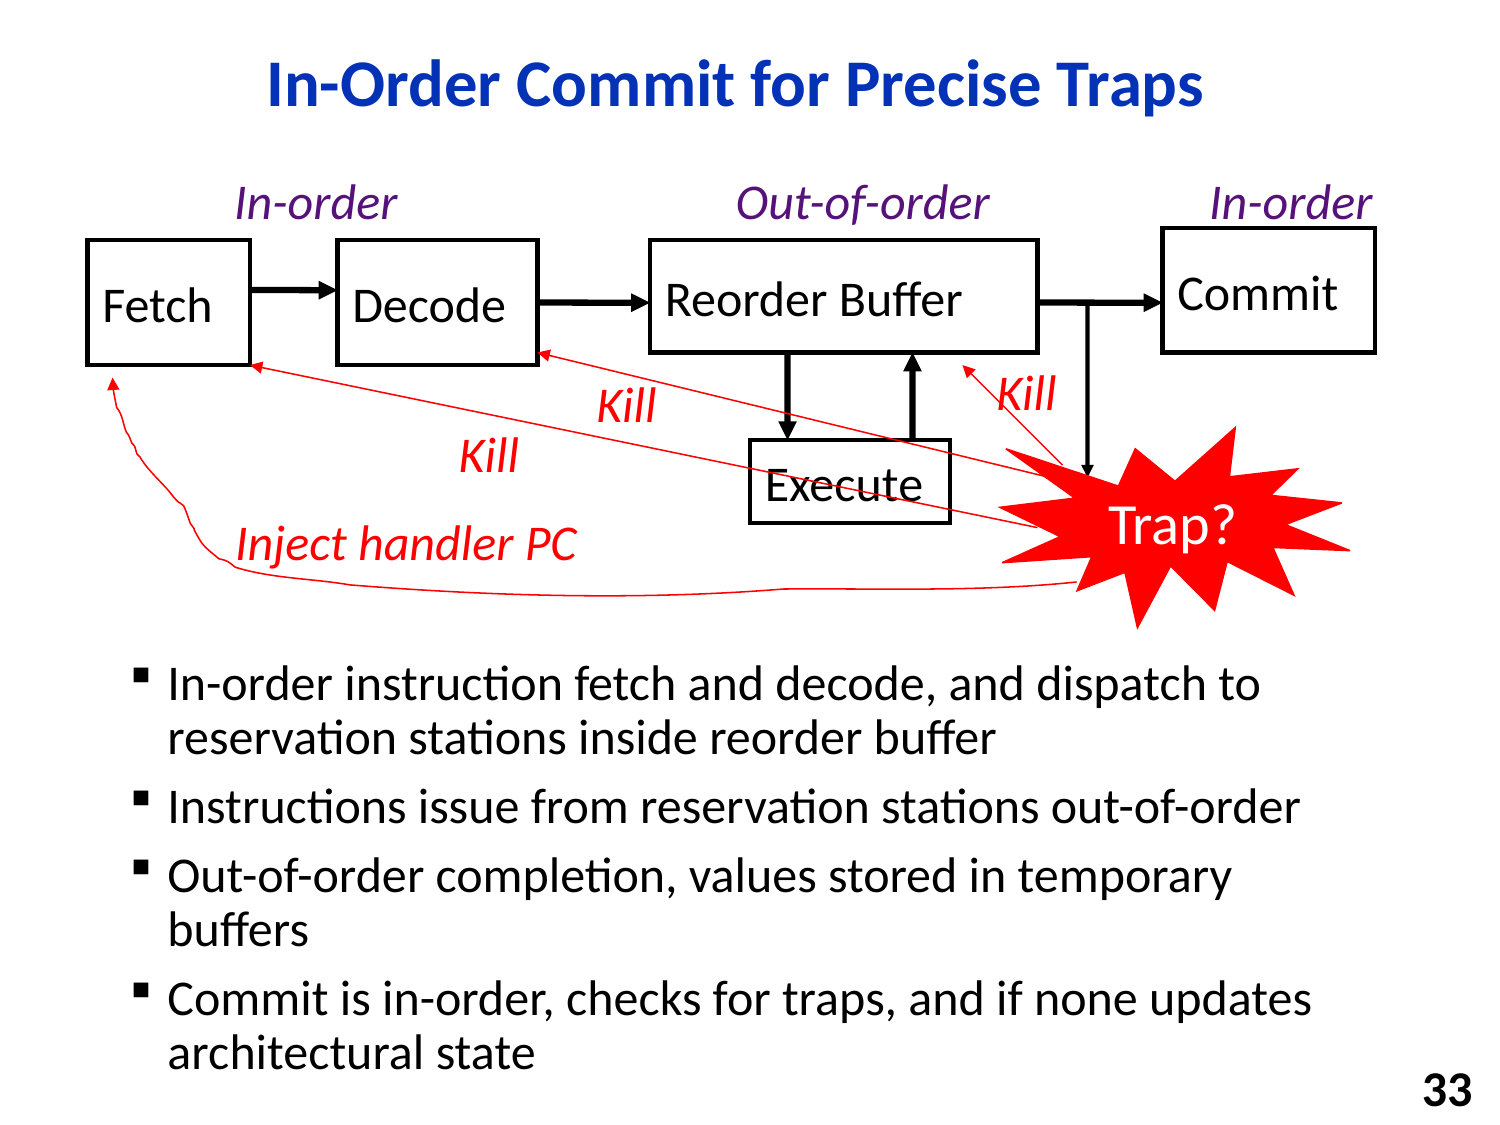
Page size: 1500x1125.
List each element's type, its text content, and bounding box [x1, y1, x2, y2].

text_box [999, 302, 1351, 628]
text_box Decode [337, 240, 538, 350]
slide_number 33 [1174, 1062, 1488, 1111]
text_box Fetch [87, 240, 250, 366]
text_box Commit [1162, 227, 1375, 353]
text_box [112, 352, 1079, 601]
list In-order instruction fetch and decode, and dispatch to reservation stations inside reorder buffer Instructions issue from reservation stations out-of-order Out-of-order completion, values stored in temporary buffers Commit is in-order, checks for traps, and if none updates architectural state [114, 649, 1376, 1005]
text_box Out-of-order [720, 162, 1006, 238]
text_box [537, 296, 649, 309]
text_box In-order [1194, 162, 1388, 238]
title In-Order Commit for Precise Traps [137, 24, 1335, 147]
text_box Reorder Buffer [649, 240, 1038, 350]
text_box [249, 283, 338, 297]
text_box In-order [219, 162, 413, 238]
